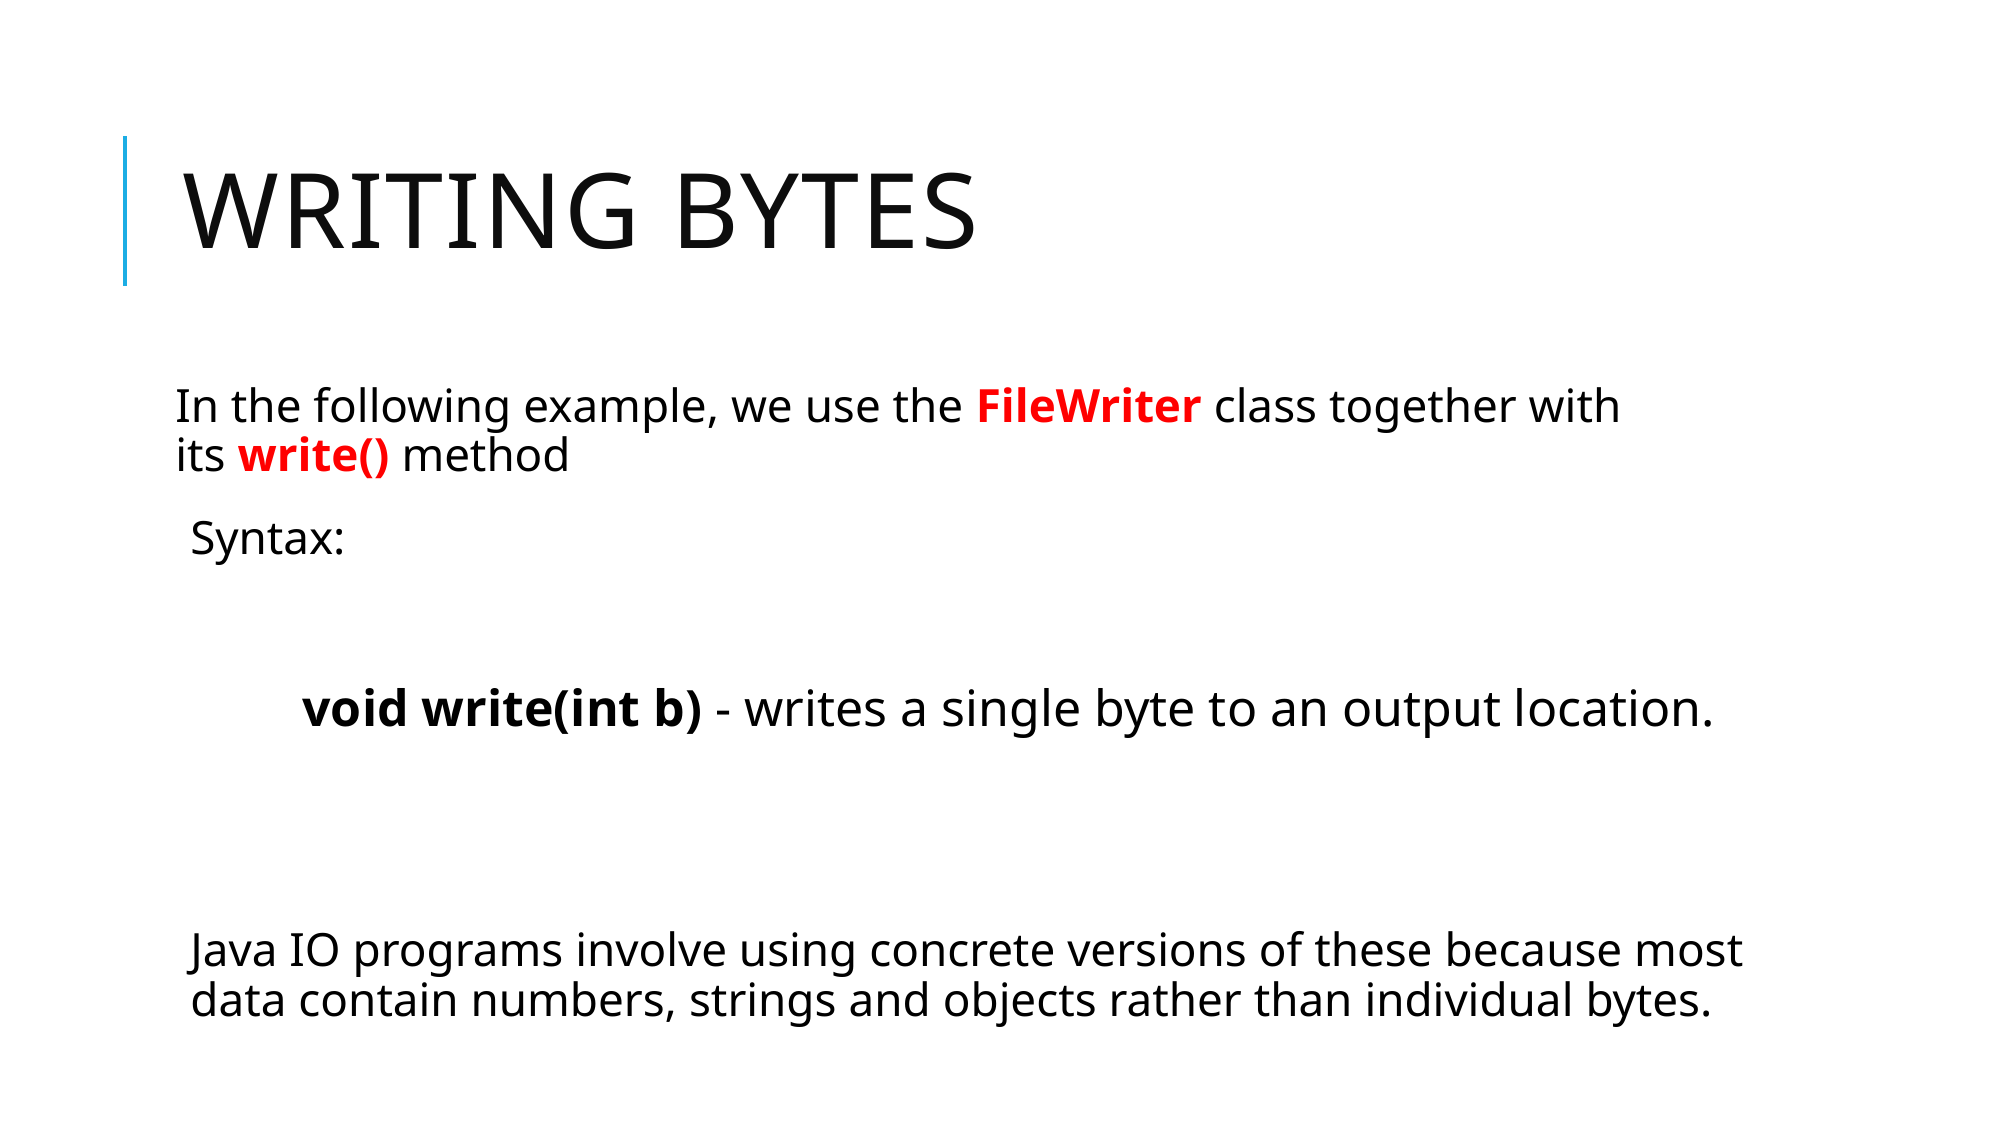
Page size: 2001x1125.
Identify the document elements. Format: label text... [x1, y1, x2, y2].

list In the following example, we use the FileWriter class together with its write() method Syntax: void write(int b) - writes a single byte to an output location. Java IO programs involve using concrete versions of these because most data contain numbers, strings and objects rather than individual bytes. [168, 375, 1763, 1035]
title Writing Bytes [168, 96, 1763, 342]
